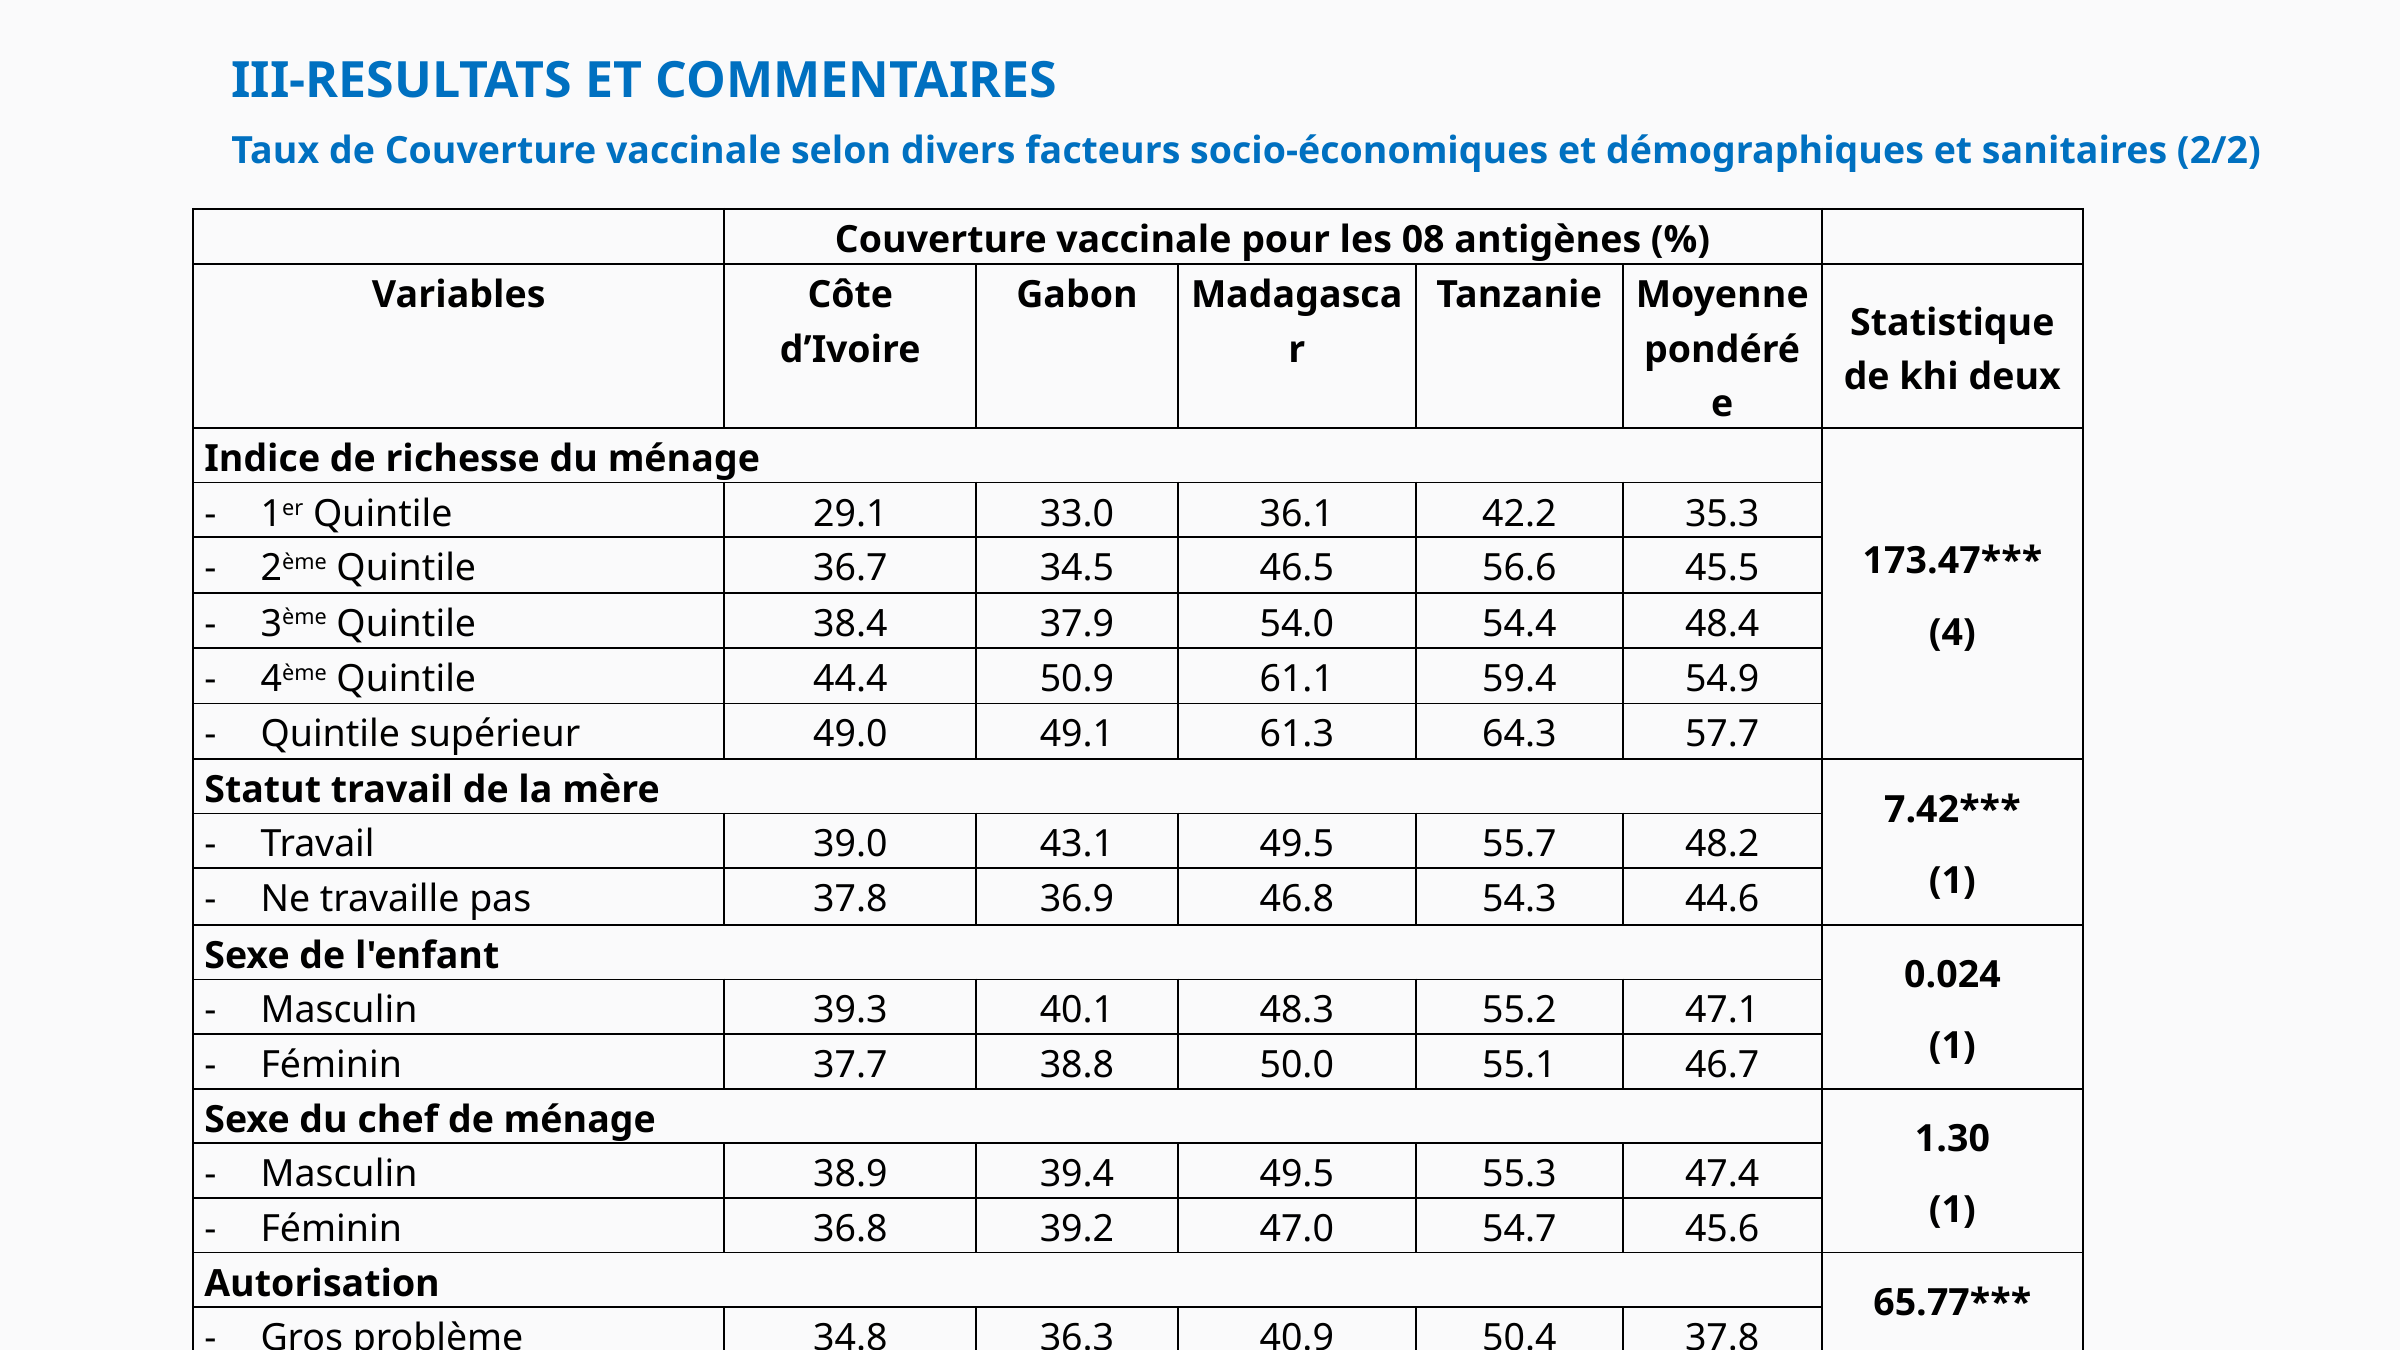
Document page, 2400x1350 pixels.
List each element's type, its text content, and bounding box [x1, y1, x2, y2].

table_cell 34.8 [725, 1308, 975, 1350]
table_cell 42.2 [1417, 483, 1622, 536]
table_cell 38.8 [977, 1035, 1177, 1088]
table_header Couverture vaccinale pour les 08 antigènes (%) [725, 210, 1821, 263]
table_cell 37.7 [725, 1035, 975, 1088]
table_cell 36.8 [725, 1199, 975, 1252]
table_cell Féminin [194, 1035, 723, 1088]
table_cell 50.9 [977, 649, 1177, 703]
table_cell 48.4 [1624, 594, 1821, 647]
table_cell Travail [194, 814, 723, 867]
table_cell 54.7 [1417, 1199, 1622, 1252]
table_cell 56.6 [1417, 538, 1622, 592]
table_cell 50.4 [1417, 1308, 1622, 1350]
table_cell Ne travaille pas [194, 869, 723, 924]
table_cell 2ème Quintile [194, 538, 723, 592]
table_cell Féminin [194, 1199, 723, 1252]
table_cell 36.3 [977, 1308, 1177, 1350]
table_cell 1.30 (1) [1823, 1090, 2082, 1252]
table_cell 38.9 [725, 1144, 975, 1197]
table_cell 36.9 [977, 869, 1177, 924]
table_cell 45.5 [1624, 538, 1821, 592]
table_cell Masculin [194, 980, 723, 1033]
table_cell 54.9 [1624, 649, 1821, 703]
table_cell 48.2 [1624, 814, 1821, 867]
table_cell 39.2 [977, 1199, 1177, 1252]
table_cell Gabon [977, 265, 1177, 427]
table_cell Indice de richesse du ménage [194, 429, 1821, 482]
table_cell 29.1 [725, 483, 975, 536]
table_cell Gros problème [194, 1308, 723, 1350]
table_cell 39.3 [725, 980, 975, 1033]
table_cell 57.7 [1624, 704, 1821, 758]
table_cell 49.0 [725, 704, 975, 758]
table_cell 47.0 [1179, 1199, 1415, 1252]
table_cell 61.3 [1179, 704, 1415, 758]
table_cell 49.5 [1179, 1144, 1415, 1197]
table_cell Statut travail de la mère [194, 760, 1821, 813]
table_cell 47.4 [1624, 1144, 1821, 1197]
table_cell 35.3 [1624, 483, 1821, 536]
table_cell 55.7 [1417, 814, 1622, 867]
table_cell 49.5 [1179, 814, 1415, 867]
table_cell 44.4 [725, 649, 975, 703]
table_cell 173.47*** (4) [1823, 429, 2082, 758]
text_box [0, 0, 2400, 1350]
table_cell Tanzanie [1417, 265, 1622, 427]
table_cell 34.5 [977, 538, 1177, 592]
table_cell 40.1 [977, 980, 1177, 1033]
table_cell 55.3 [1417, 1144, 1622, 1197]
table_cell 36.1 [1179, 483, 1415, 536]
table_cell Quintile supérieur [194, 704, 723, 758]
table_cell 54.0 [1179, 594, 1415, 647]
table_cell 37.8 [725, 869, 975, 924]
table_cell 43.1 [977, 814, 1177, 867]
table_cell Variables [194, 265, 723, 427]
table_cell Côte d’Ivoire [725, 265, 975, 427]
table_cell 46.5 [1179, 538, 1415, 592]
table_cell Statistique de khi deux [1823, 265, 2082, 427]
table_cell 44.6 [1624, 869, 1821, 924]
text_box III-RESULTATS ET COMMENTAIRES [216, 40, 1143, 118]
table_header [194, 210, 723, 263]
table_cell 37.9 [977, 594, 1177, 647]
table_cell Masculin [194, 1144, 723, 1197]
table_cell 36.7 [725, 538, 975, 592]
table_cell 54.3 [1417, 869, 1622, 924]
table_cell 65.77*** (1) [1823, 1253, 2082, 1350]
table_cell 48.3 [1179, 980, 1415, 1033]
table_cell 7.42*** (1) [1823, 760, 2082, 924]
table_cell 39.0 [725, 814, 975, 867]
table_cell 46.8 [1179, 869, 1415, 924]
table_cell 49.1 [977, 704, 1177, 758]
table_cell Sexe de l'enfant [194, 926, 1821, 979]
table_cell 4ème Quintile [194, 649, 723, 703]
table_cell Moyenne pondérée [1624, 265, 1821, 427]
table_cell Sexe du chef de ménage [194, 1090, 1821, 1142]
table_cell 59.4 [1417, 649, 1622, 703]
table_cell 50.0 [1179, 1035, 1415, 1088]
table_header [1823, 210, 2082, 263]
table_cell Autorisation [194, 1253, 1821, 1306]
table_cell 54.4 [1417, 594, 1622, 647]
table_cell 47.1 [1624, 980, 1821, 1033]
table_cell 0.024 (1) [1823, 926, 2082, 1088]
table_cell 39.4 [977, 1144, 1177, 1197]
table_cell 61.1 [1179, 649, 1415, 703]
text_box Taux de Couverture vaccinale selon divers facteurs socio-économiques et démographiques et sanitaires (2/2) [216, 118, 2146, 198]
table_cell 3ème Quintile [194, 594, 723, 647]
table_cell 46.7 [1624, 1035, 1821, 1088]
table_cell Madagascar [1179, 265, 1415, 427]
table_cell 40.9 [1179, 1308, 1415, 1350]
table_cell 37.8 [1624, 1308, 1821, 1350]
table_cell 45.6 [1624, 1199, 1821, 1252]
table_cell 33.0 [977, 483, 1177, 536]
table_cell 38.4 [725, 594, 975, 647]
table_cell 55.2 [1417, 980, 1622, 1033]
table_cell 1er Quintile [194, 483, 723, 536]
table_cell 55.1 [1417, 1035, 1622, 1088]
table_cell 64.3 [1417, 704, 1622, 758]
